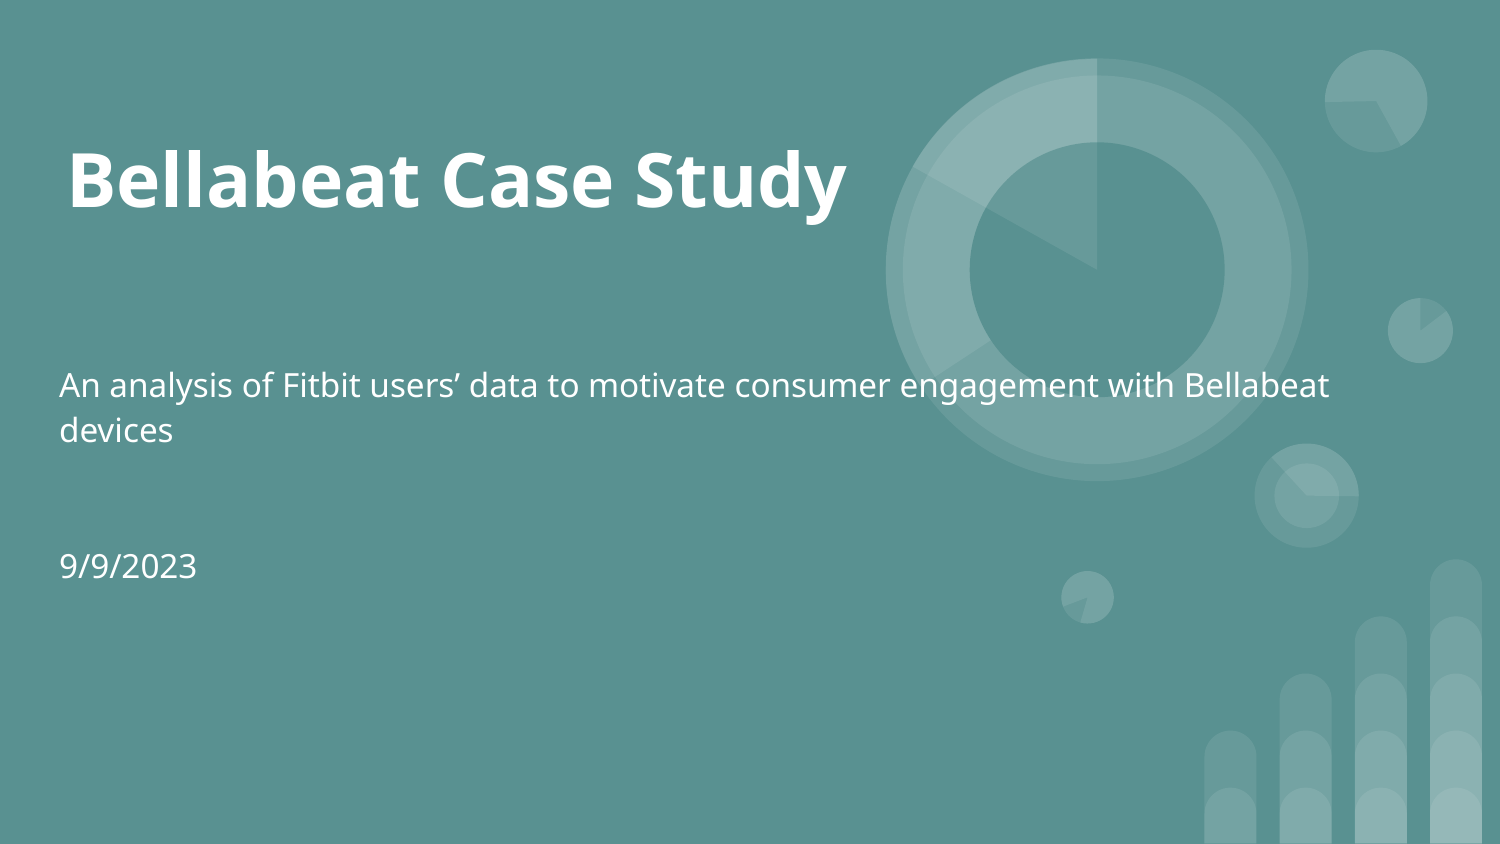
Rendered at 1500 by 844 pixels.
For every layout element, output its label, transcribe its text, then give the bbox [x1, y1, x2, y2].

subtitle An analysis of Fitbit users’ data to motivate consumer engagement with Bellabeat devices 9/9/2023 [44, 346, 1442, 755]
title Bellabeat Case Study [51, 10, 1449, 347]
